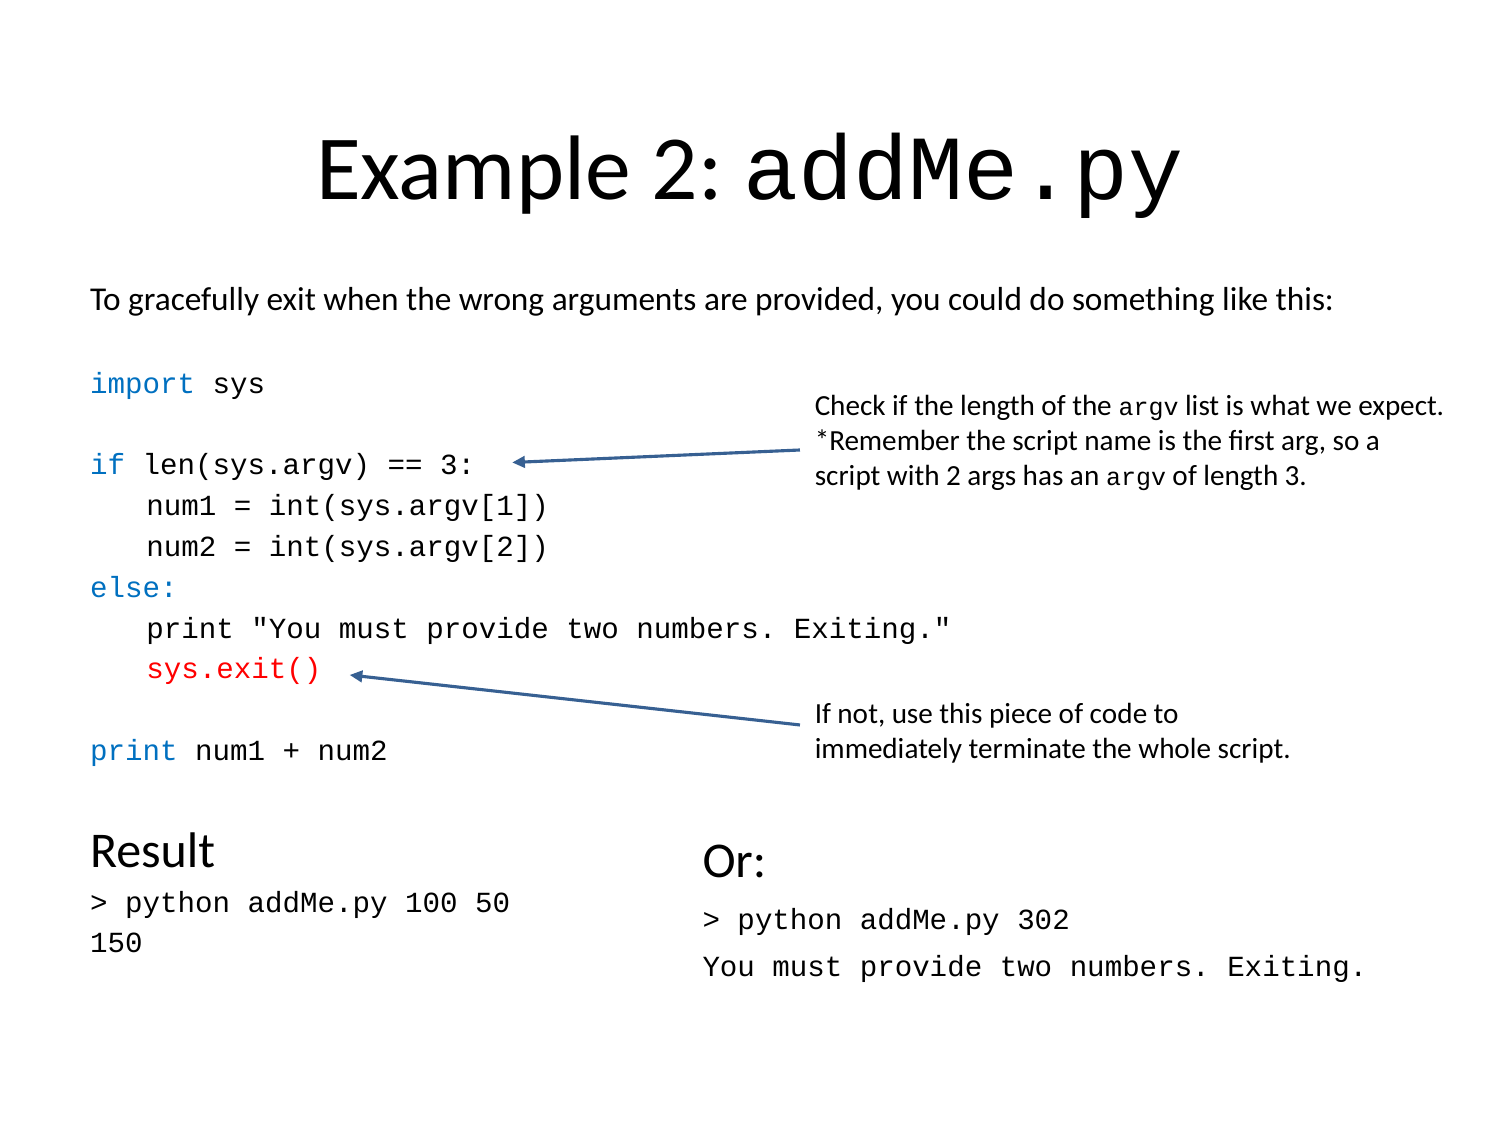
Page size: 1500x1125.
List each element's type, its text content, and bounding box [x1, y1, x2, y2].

text_box If not, use this piece of code to immediately terminate the whole script. [799, 687, 1338, 772]
text_box Check if the length of the argv list is what we expect. *Remember the script name is the first arg, so a script with 2 args has an argv of length 3. [799, 378, 1463, 499]
text_box Or: > python addMe.py 302 You must provide two numbers. Exiting. [687, 812, 1440, 1000]
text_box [349, 674, 801, 726]
list To gracefully exit when the wrong arguments are provided, you could do something like this: import sys if len(sys.argv) == 3: num1 = int(sys.argv[1]) num2 = int(sys.argv[2]) else: print "You must provide two numbers. Exiting." sys.exit() print num1 + num2 Result > python addMe.py 100 50 150 [75, 262, 1425, 1005]
title Example 2: addMe.py [75, 45, 1425, 233]
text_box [512, 449, 801, 463]
